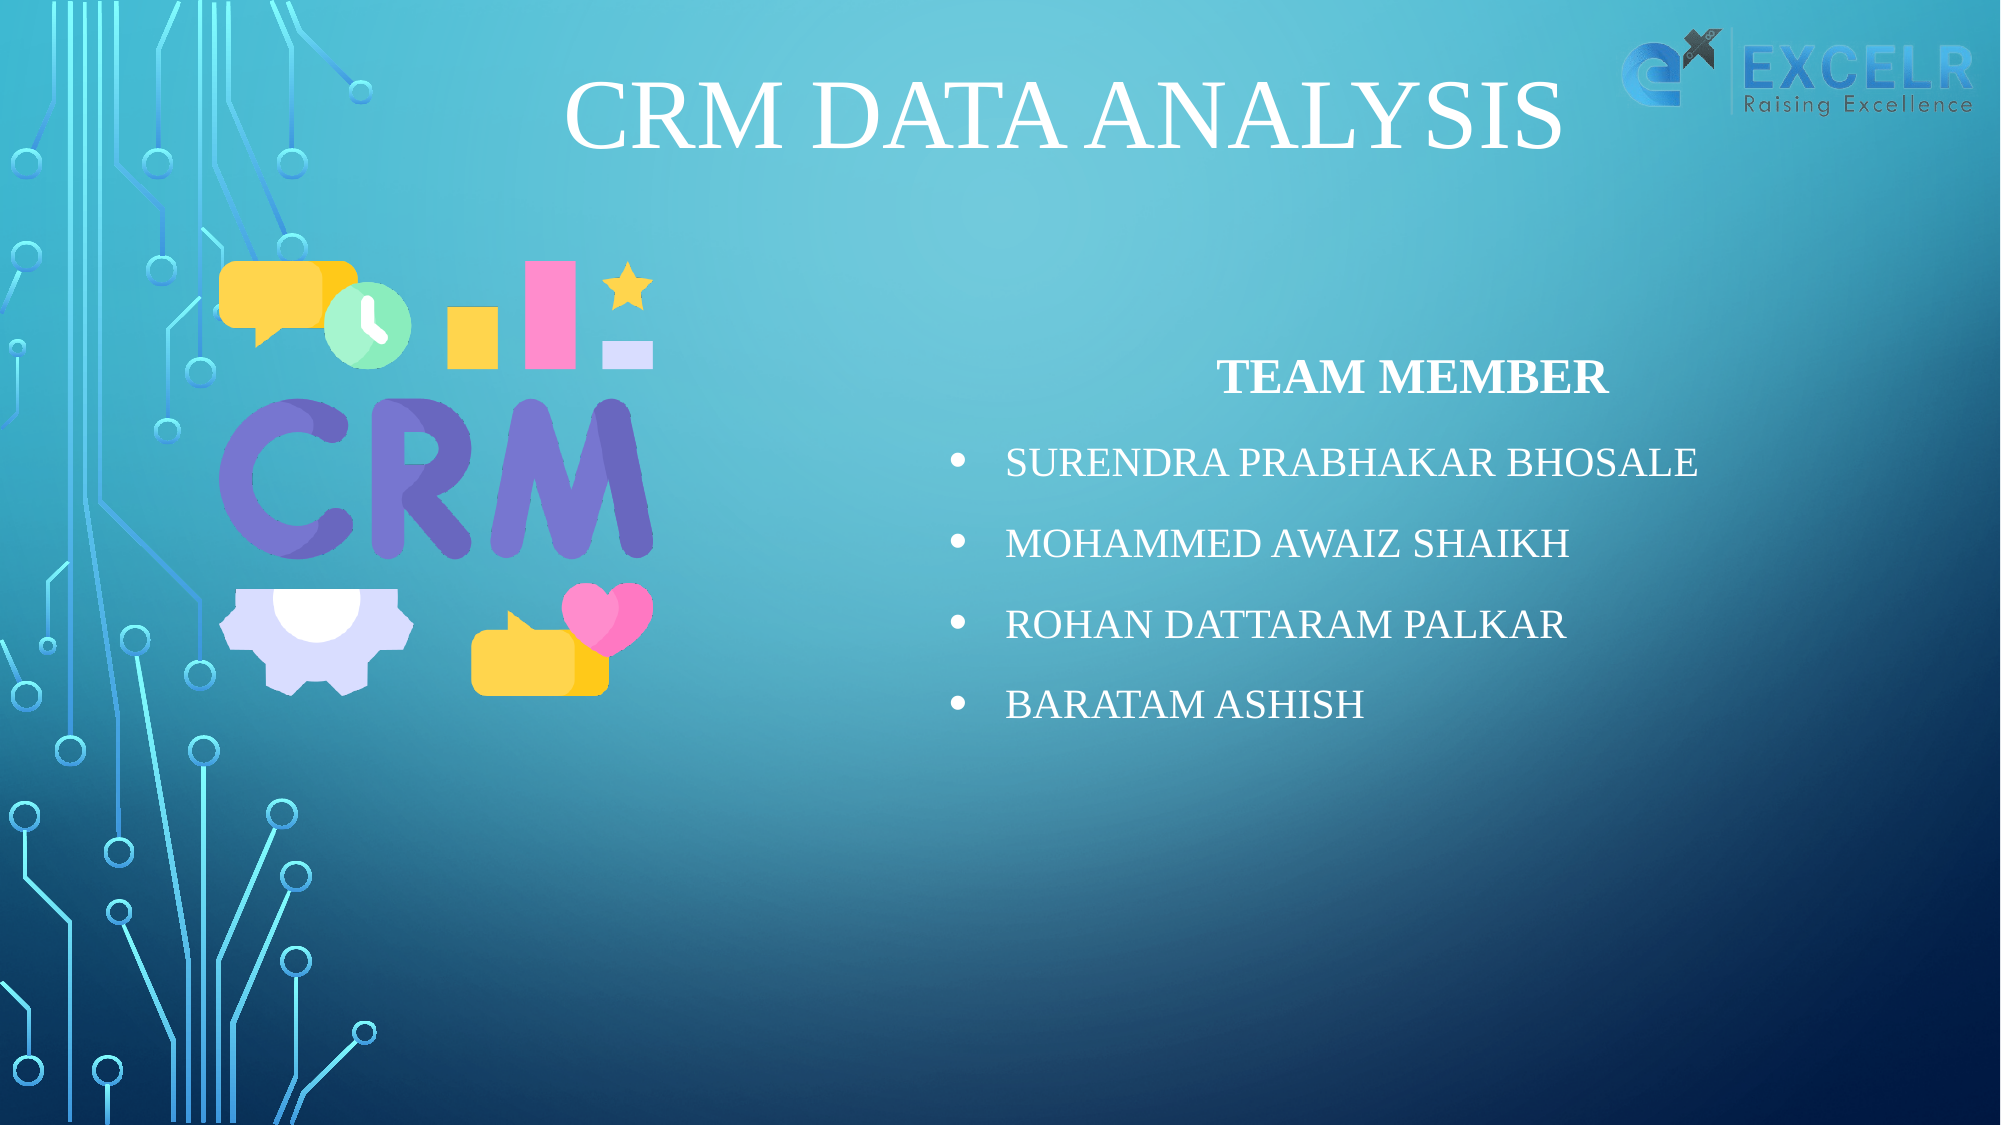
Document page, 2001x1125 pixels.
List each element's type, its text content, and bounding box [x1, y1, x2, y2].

picture [1616, 18, 1996, 125]
picture [219, 261, 654, 696]
subtitle TEAM MEMBER SURENDRA PRABHAKAR BHOSALE MOHAMMED AWAIZ SHAIKH ROHAN DATTARAM PALKAR Baratam Ashish [933, 324, 1892, 907]
title CRM Data analysis [469, 45, 1661, 178]
